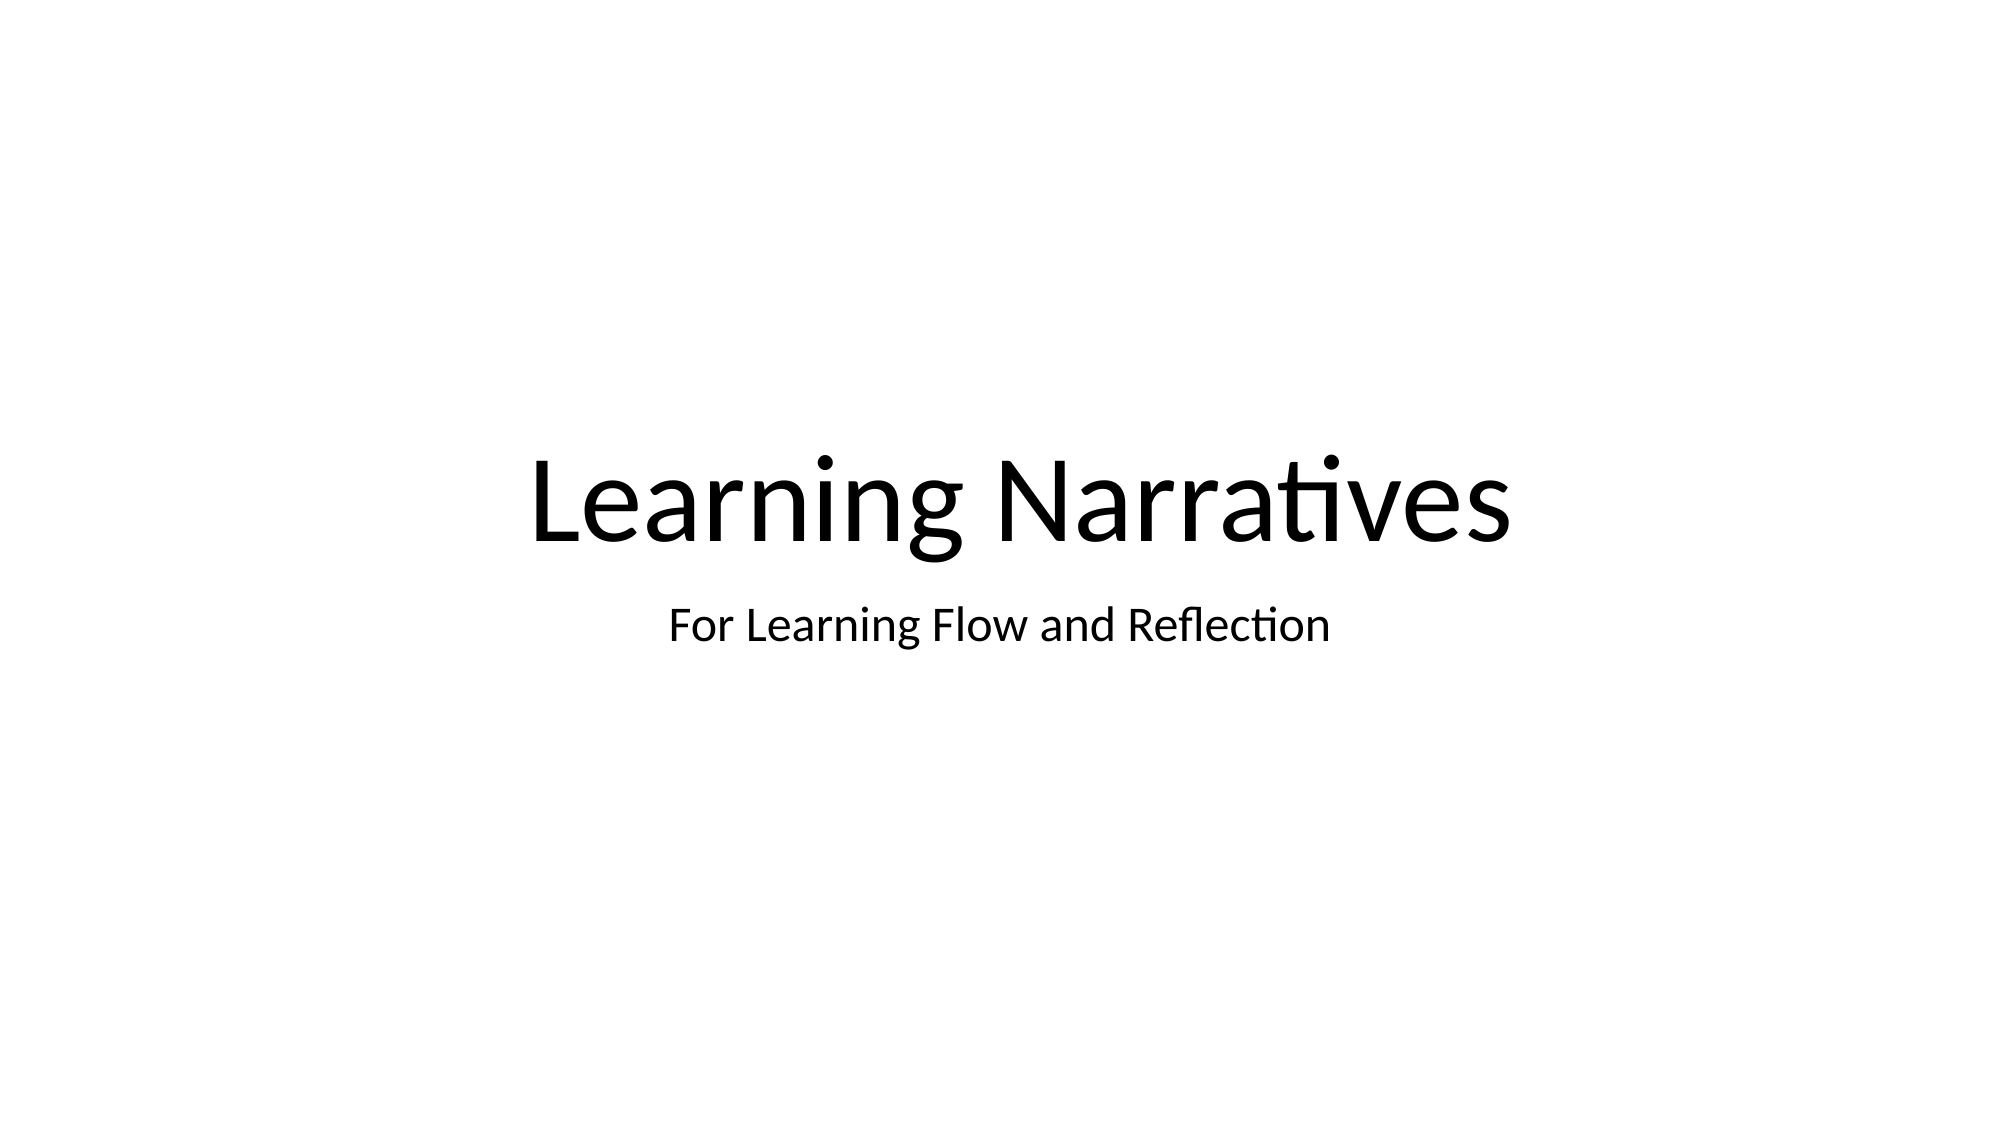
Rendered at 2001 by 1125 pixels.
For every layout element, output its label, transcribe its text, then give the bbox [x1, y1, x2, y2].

title Learning Narratives [249, 184, 1793, 576]
subtitle For Learning Flow and Reflection [249, 590, 1750, 863]
